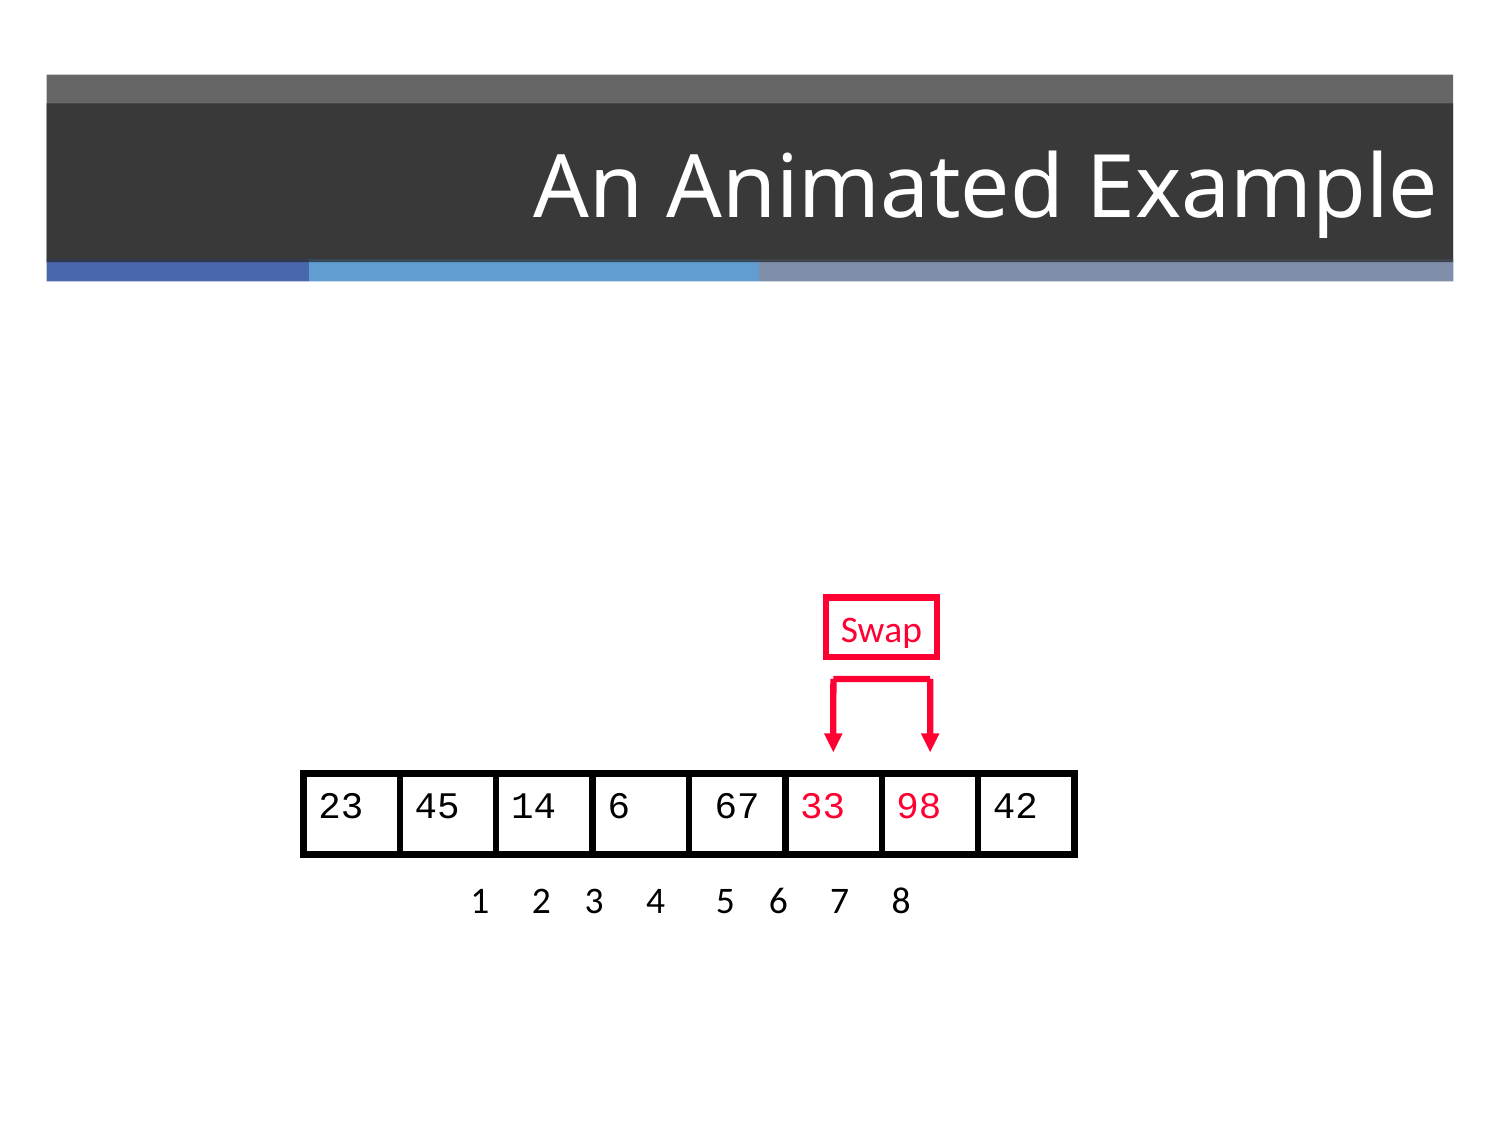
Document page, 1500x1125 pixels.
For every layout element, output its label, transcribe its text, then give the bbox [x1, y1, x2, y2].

text_box 6 [592, 773, 688, 855]
text_box 23 [303, 773, 400, 855]
text_box Swap [826, 597, 938, 658]
text_box 42 [978, 773, 1075, 855]
text_box 45 [400, 773, 497, 855]
text_box 33 [786, 773, 881, 855]
text_box 67 [688, 773, 786, 855]
title An Animated Example [46, 103, 1454, 263]
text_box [832, 678, 931, 753]
text_box 98 [881, 773, 978, 855]
text_box 1 2 3 4 5 6 7 8 [455, 868, 927, 928]
text_box 14 [497, 773, 592, 855]
